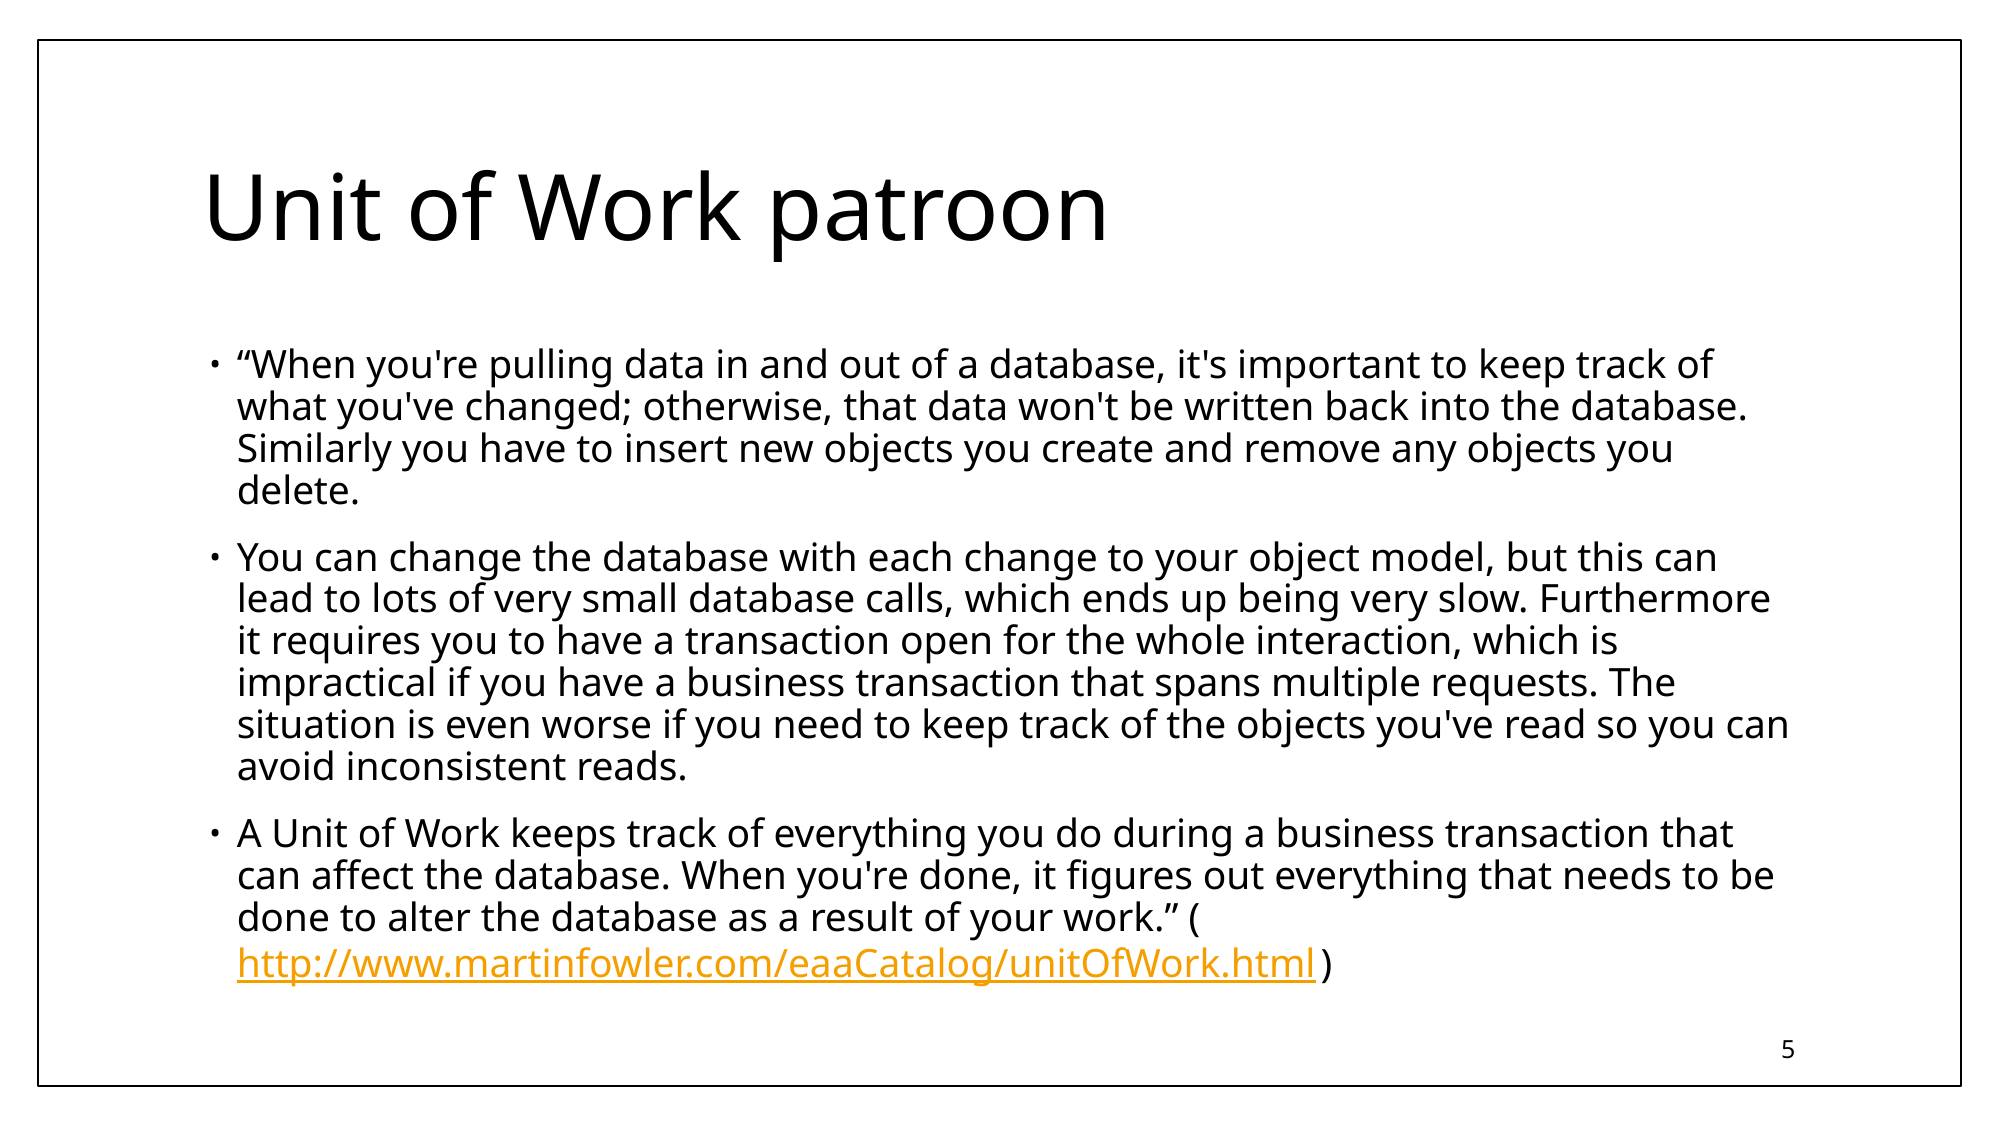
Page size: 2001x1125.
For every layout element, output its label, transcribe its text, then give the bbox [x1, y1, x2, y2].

slide_number 5 [1530, 1020, 1811, 1081]
title Unit of Work patroon [187, 99, 1808, 323]
list “When you're pulling data in and out of a database, it's important to keep track of what you've changed; otherwise, that data won't be written back into the database. Similarly you have to insert new objects you create and remove any objects you delete. You can change the database with each change to your object model, but this can lead to lots of very small database calls, which ends up being very slow. Furthermore it requires you to have a transaction open for the whole interaction, which is impractical if you have a business transaction that spans multiple requests. The situation is even worse if you need to keep track of the objects you've read so you can avoid inconsistent reads. A Unit of Work keeps track of everything you do during a business transaction that can affect the database. When you're done, it figures out everything that needs to be done to alter the database as a result of your work.” (http://www.martinfowler.com/eaaCatalog/unitOfWork.html ) [187, 337, 1808, 1000]
